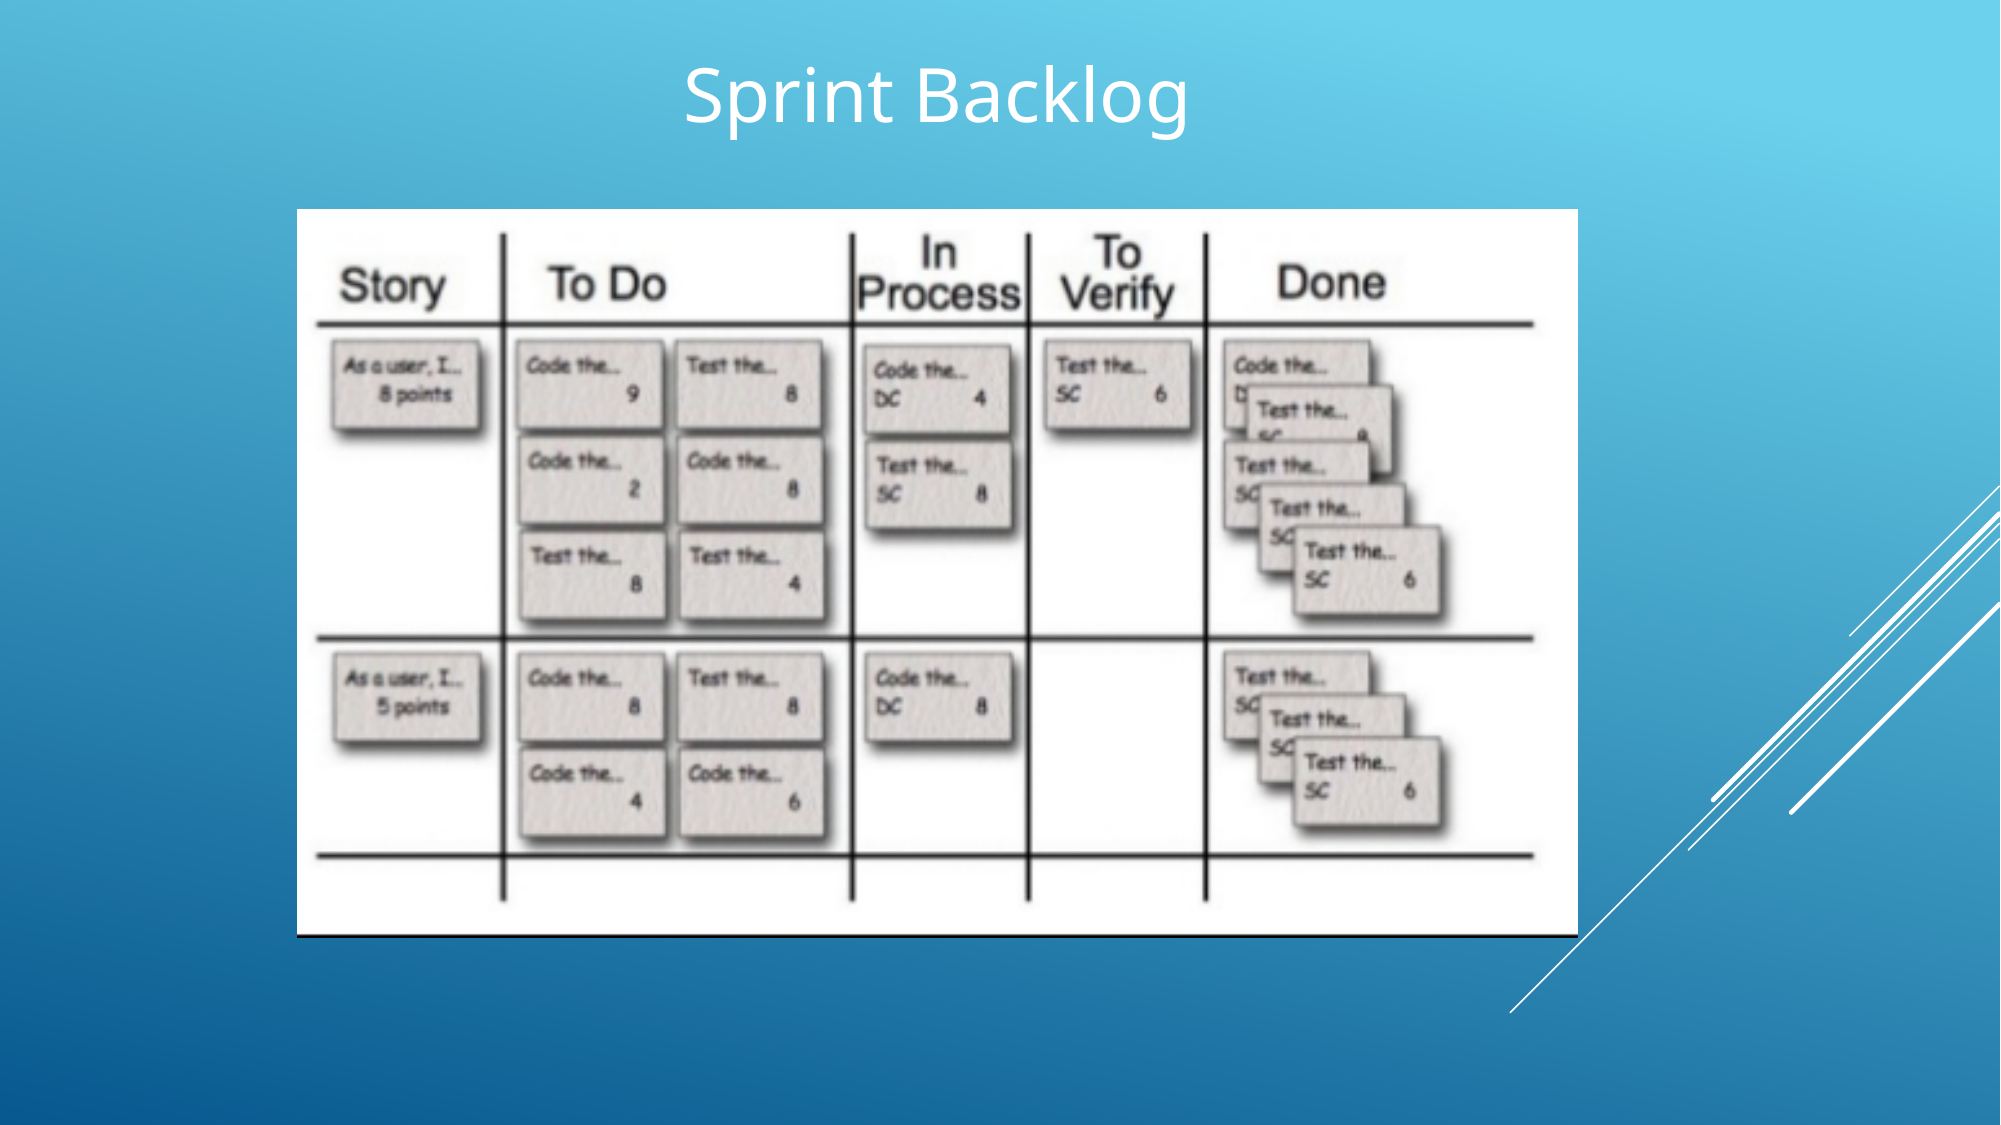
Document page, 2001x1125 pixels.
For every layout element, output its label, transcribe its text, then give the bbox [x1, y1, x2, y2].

text_box Sprint Backlog [668, 39, 1207, 145]
picture [297, 209, 1578, 938]
